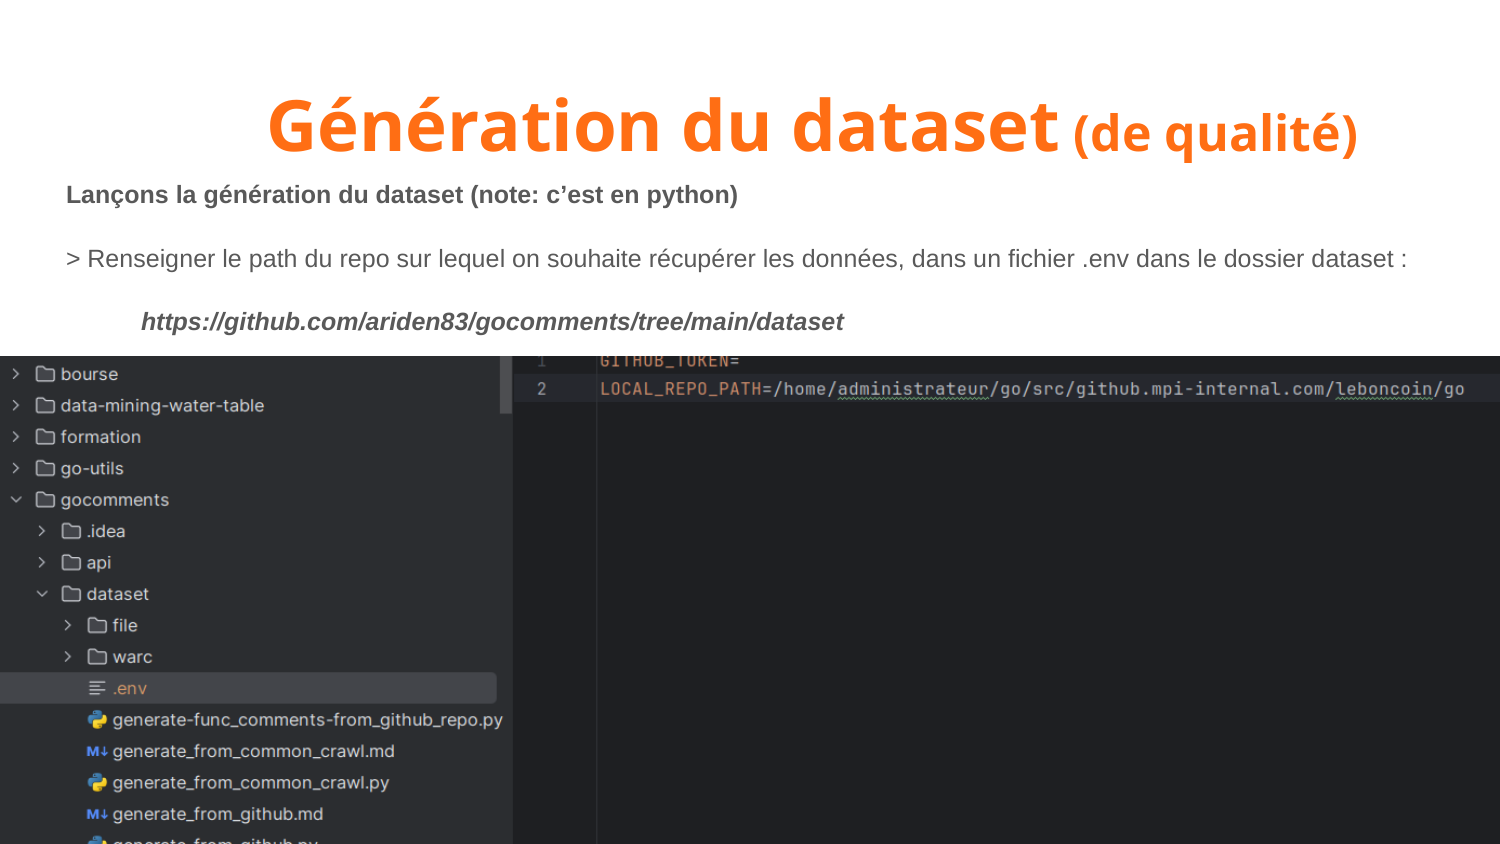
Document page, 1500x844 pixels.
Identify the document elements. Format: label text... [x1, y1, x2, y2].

picture [0, 355, 1500, 844]
text_box Génération du dataset (de qualité) [24, 52, 1500, 181]
list Lançons la génération du dataset (note: c’est en python) > Renseigner le path du repo sur lequel on souhaite récupérer les données, dans un fichier .env dans le dossier dataset : https://github.com/ariden83/gocomments/tree/main/dataset [51, 164, 1500, 355]
